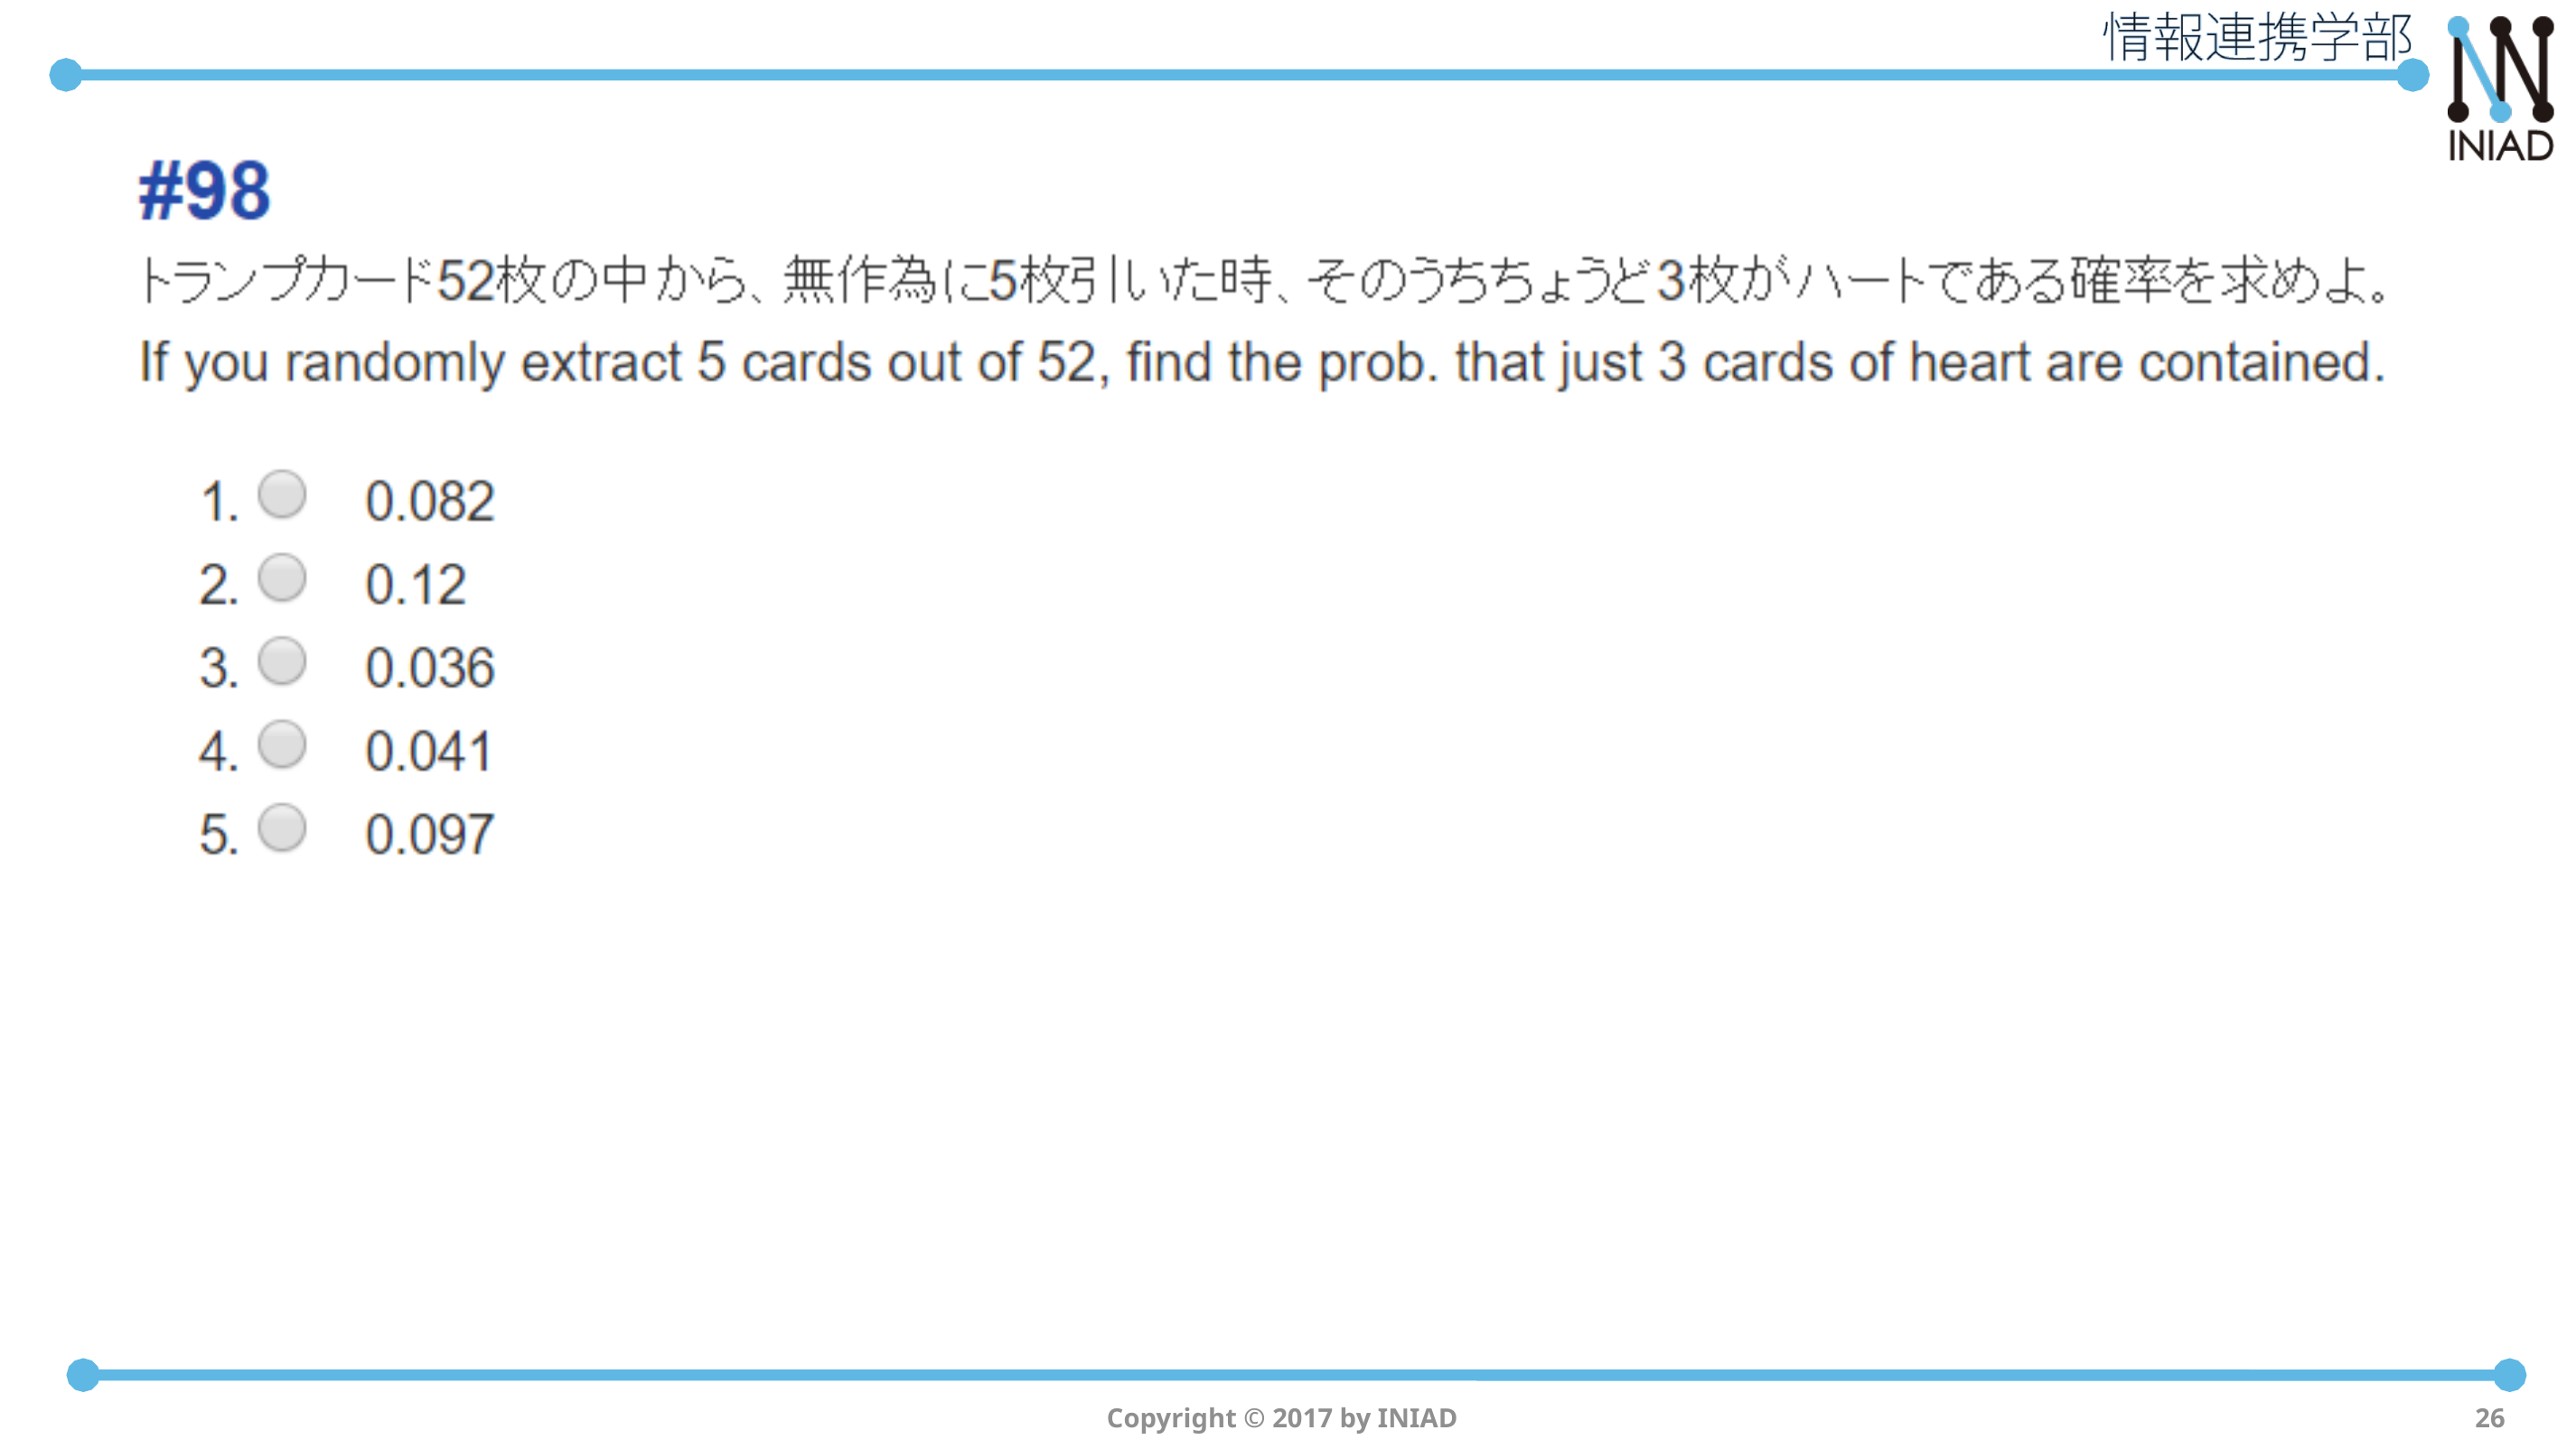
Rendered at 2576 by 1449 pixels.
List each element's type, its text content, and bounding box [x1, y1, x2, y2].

picture [108, 110, 2432, 901]
footer Copyright © 2017 by INIAD [59, 1374, 2506, 1445]
slide_number 26 [2376, 1376, 2519, 1445]
picture [2448, 12, 2555, 170]
